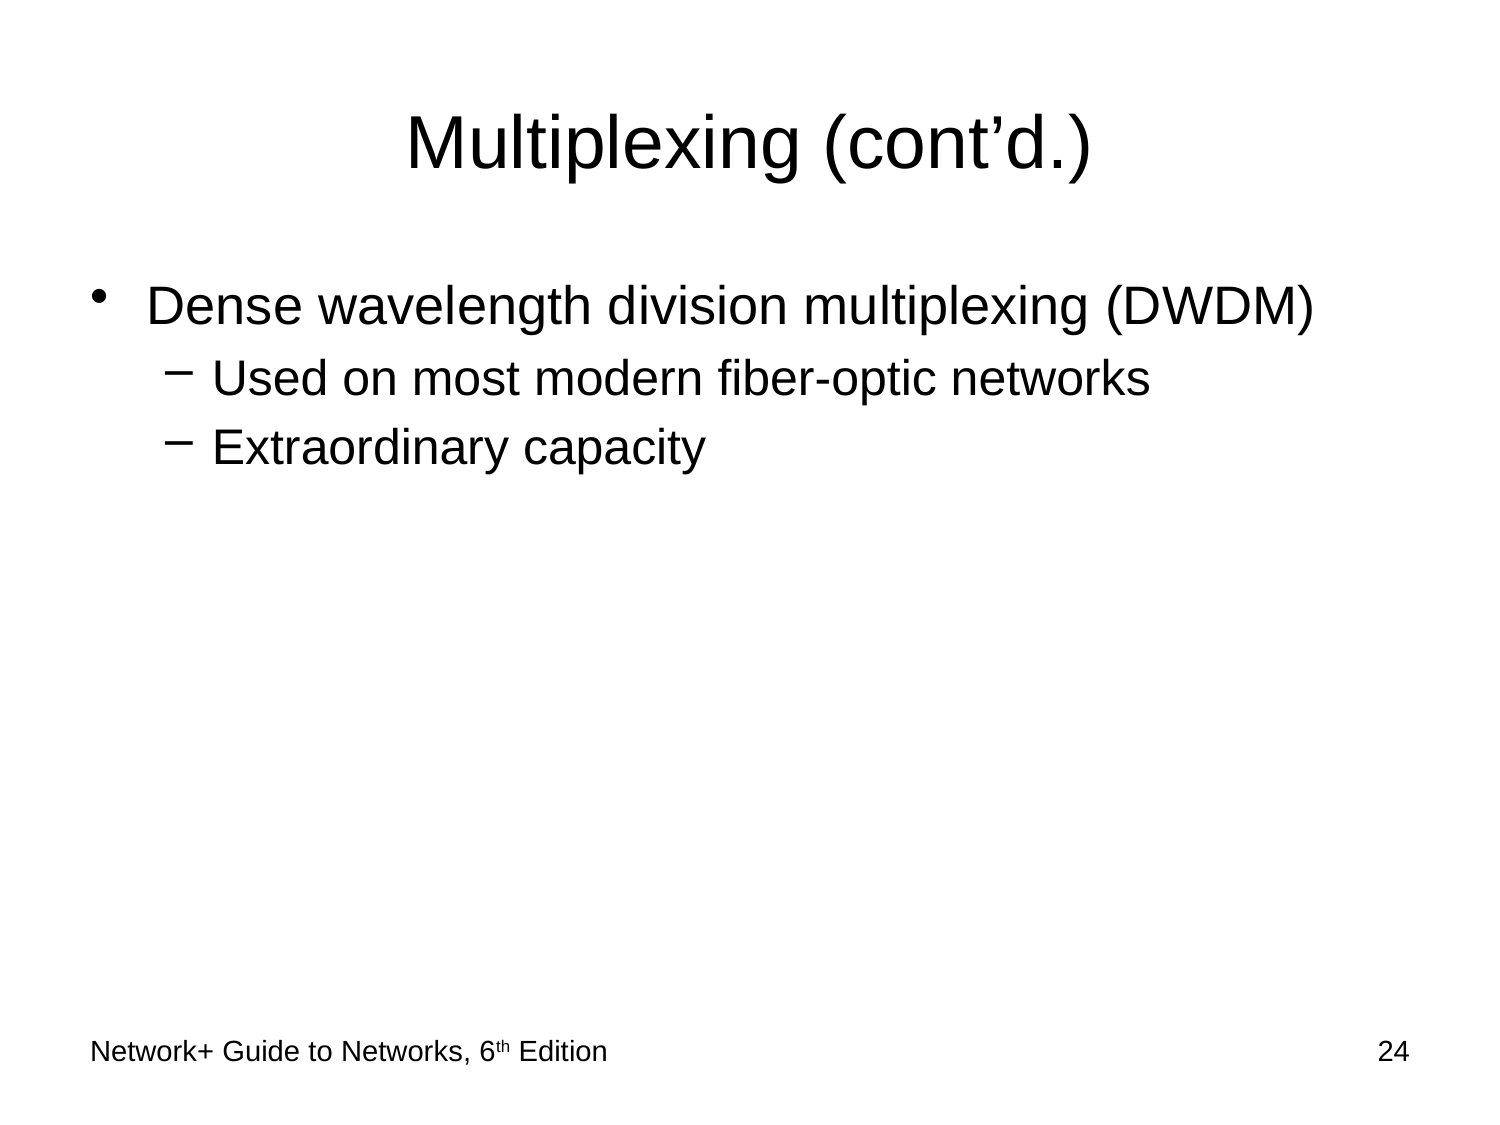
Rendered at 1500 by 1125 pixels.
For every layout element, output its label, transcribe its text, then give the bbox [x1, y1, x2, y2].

list Dense wavelength division multiplexing (DWDM) Used on most modern fiber-optic networks Extraordinary capacity [75, 262, 1425, 675]
title Multiplexing (cont’d.) [75, 45, 1425, 233]
slide_number 24 [1074, 1024, 1426, 1103]
footer Network+ Guide to Networks, 6th Edition [74, 1024, 988, 1103]
